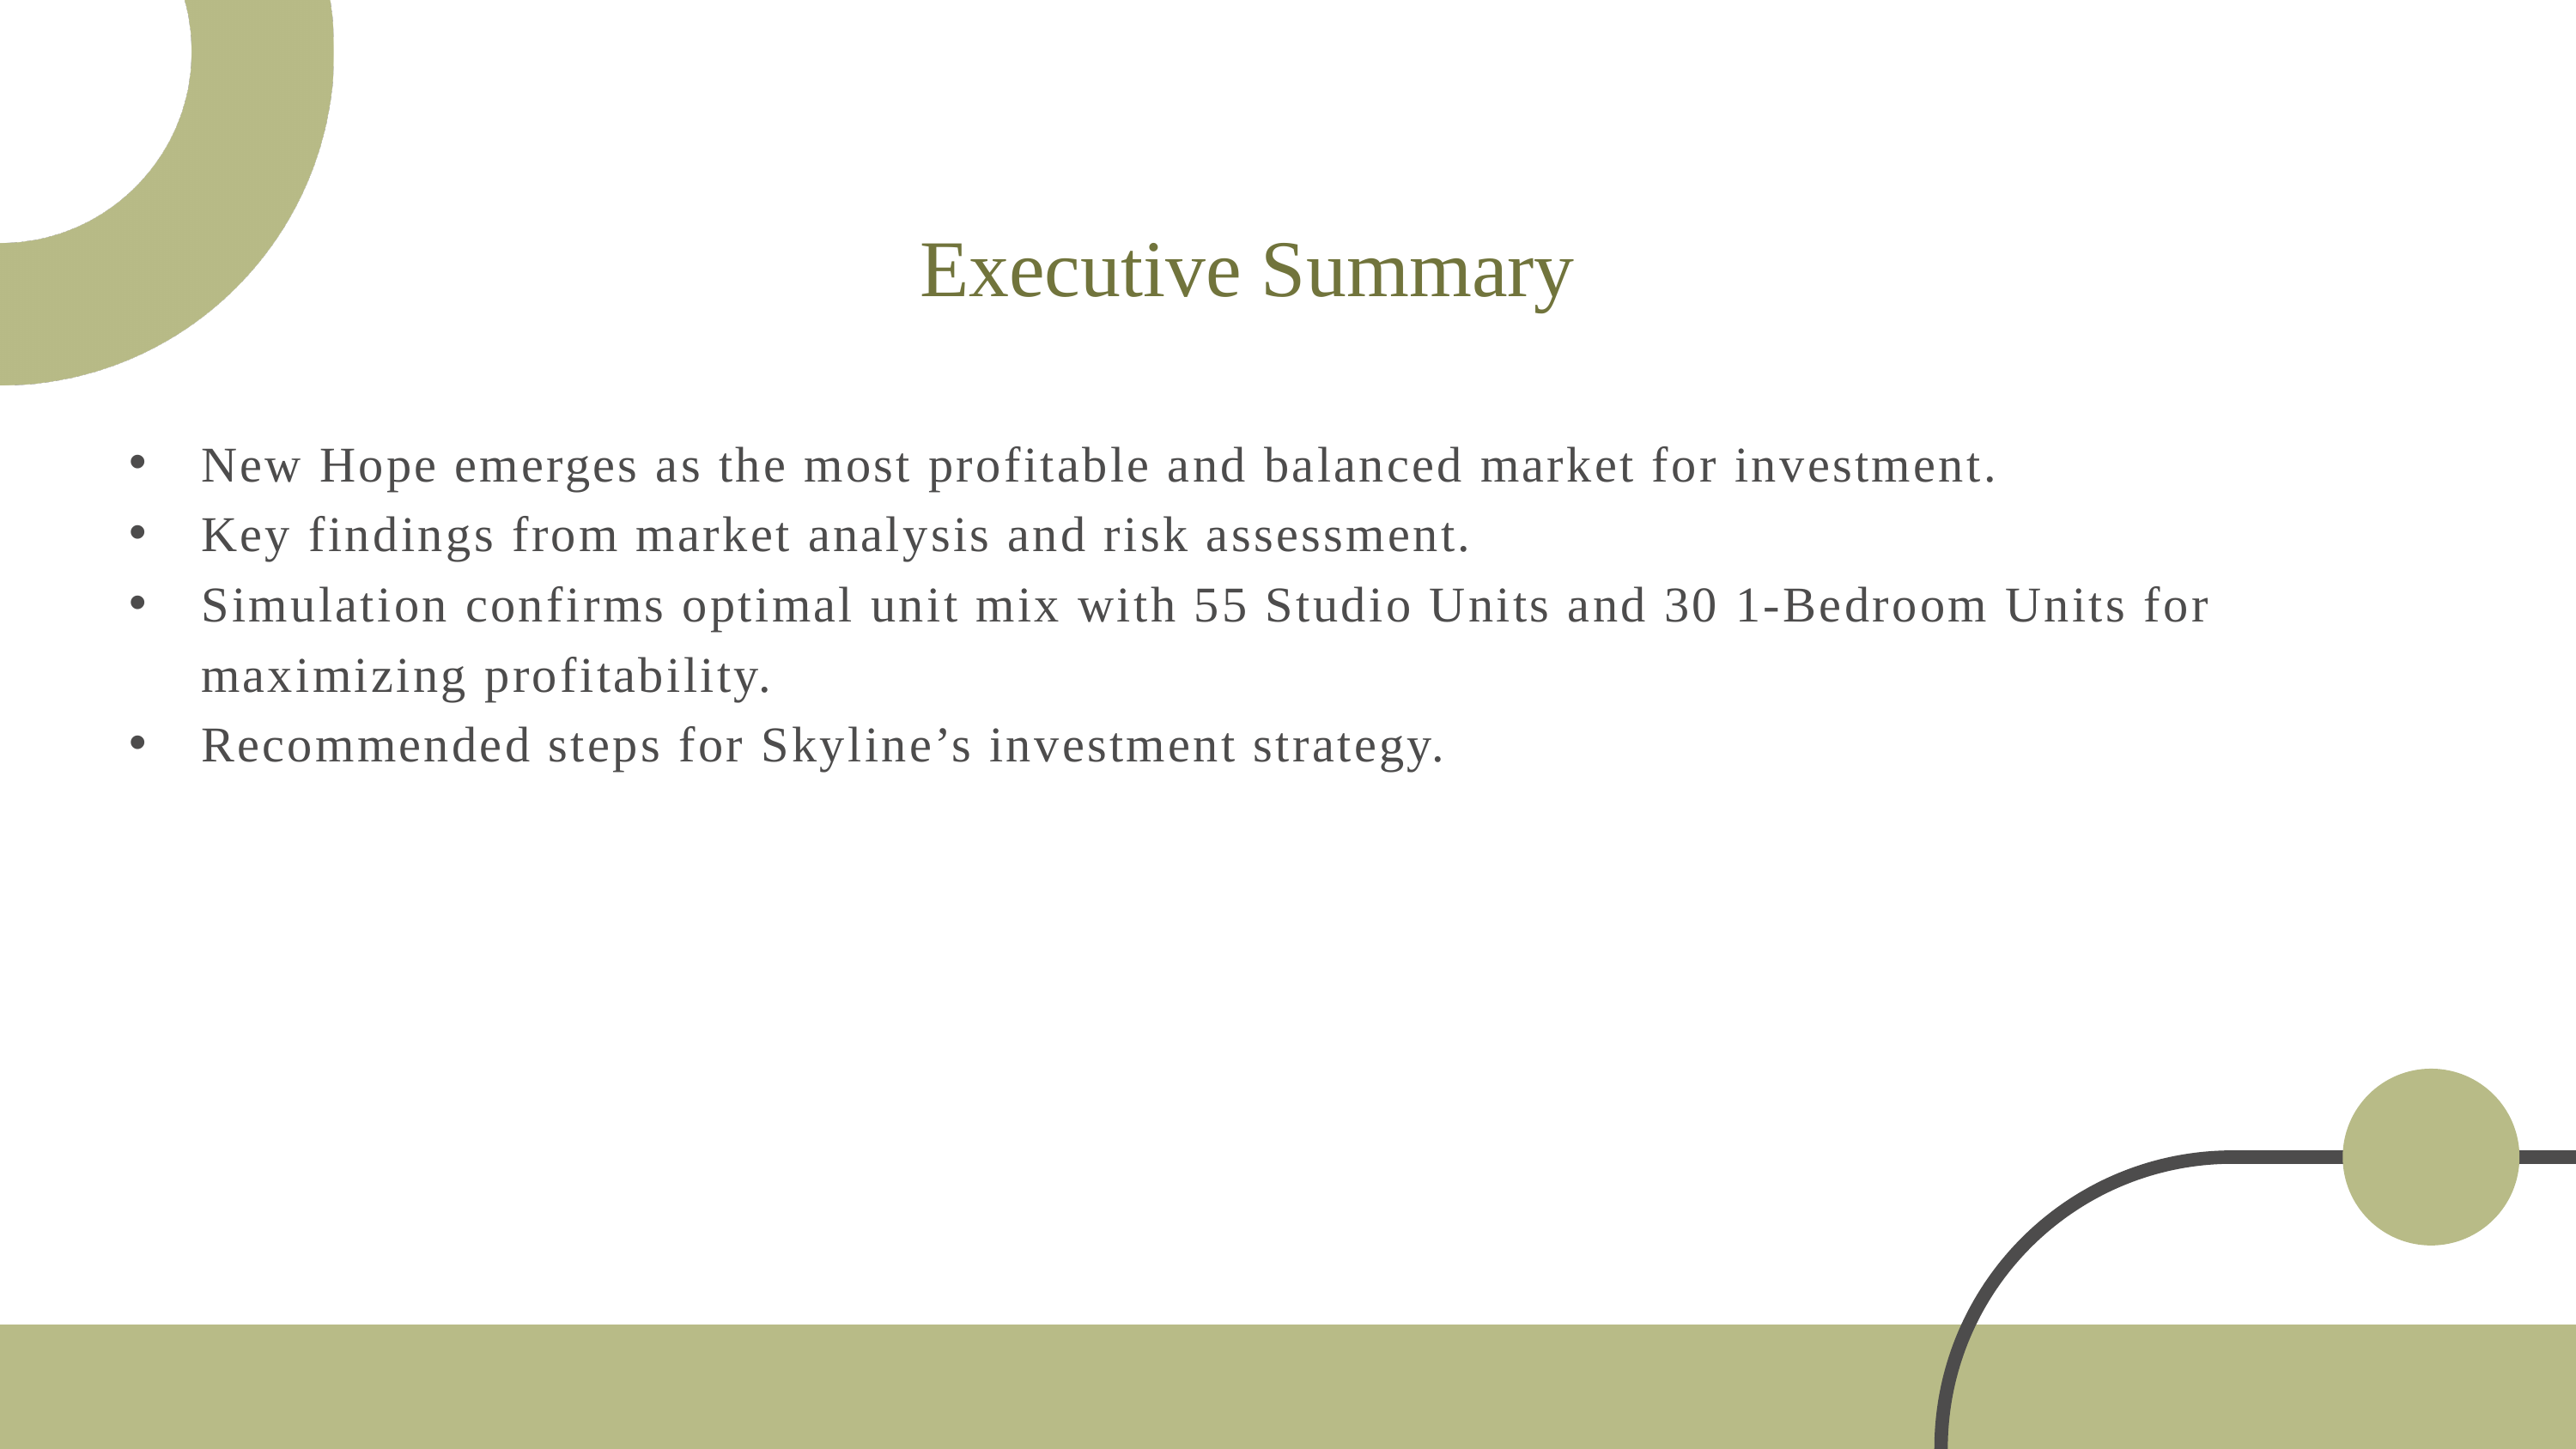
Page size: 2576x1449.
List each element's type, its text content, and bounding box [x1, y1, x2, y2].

text_box New Hope emerges as the most profitable and balanced market for investment. Key findings from market analysis and risk assessment. Simulation confirms optimal unit mix with 55 Studio Units and 30 1-Bedroom Units for maximizing profitability. Recommended steps for Skyline’s investment strategy. [129, 421, 1193, 842]
text_box Executive Summary [1383, 43, 2162, 313]
text_box [0, 0, 334, 385]
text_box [2342, 1068, 2520, 1246]
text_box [1199, 15, 1377, 1449]
text_box Executive Summary [333, 43, 1193, 313]
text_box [1941, 1156, 2576, 1449]
text_box New Hope emerges as the most profitable and balanced market for investment. Key findings from market analysis and risk assessment. Simulation confirms optimal unit mix with 55 Studio Units and 30 1-Bedroom Units for maximizing profitability. Recommended steps for Skyline’s investment strategy. [1383, 421, 2231, 842]
